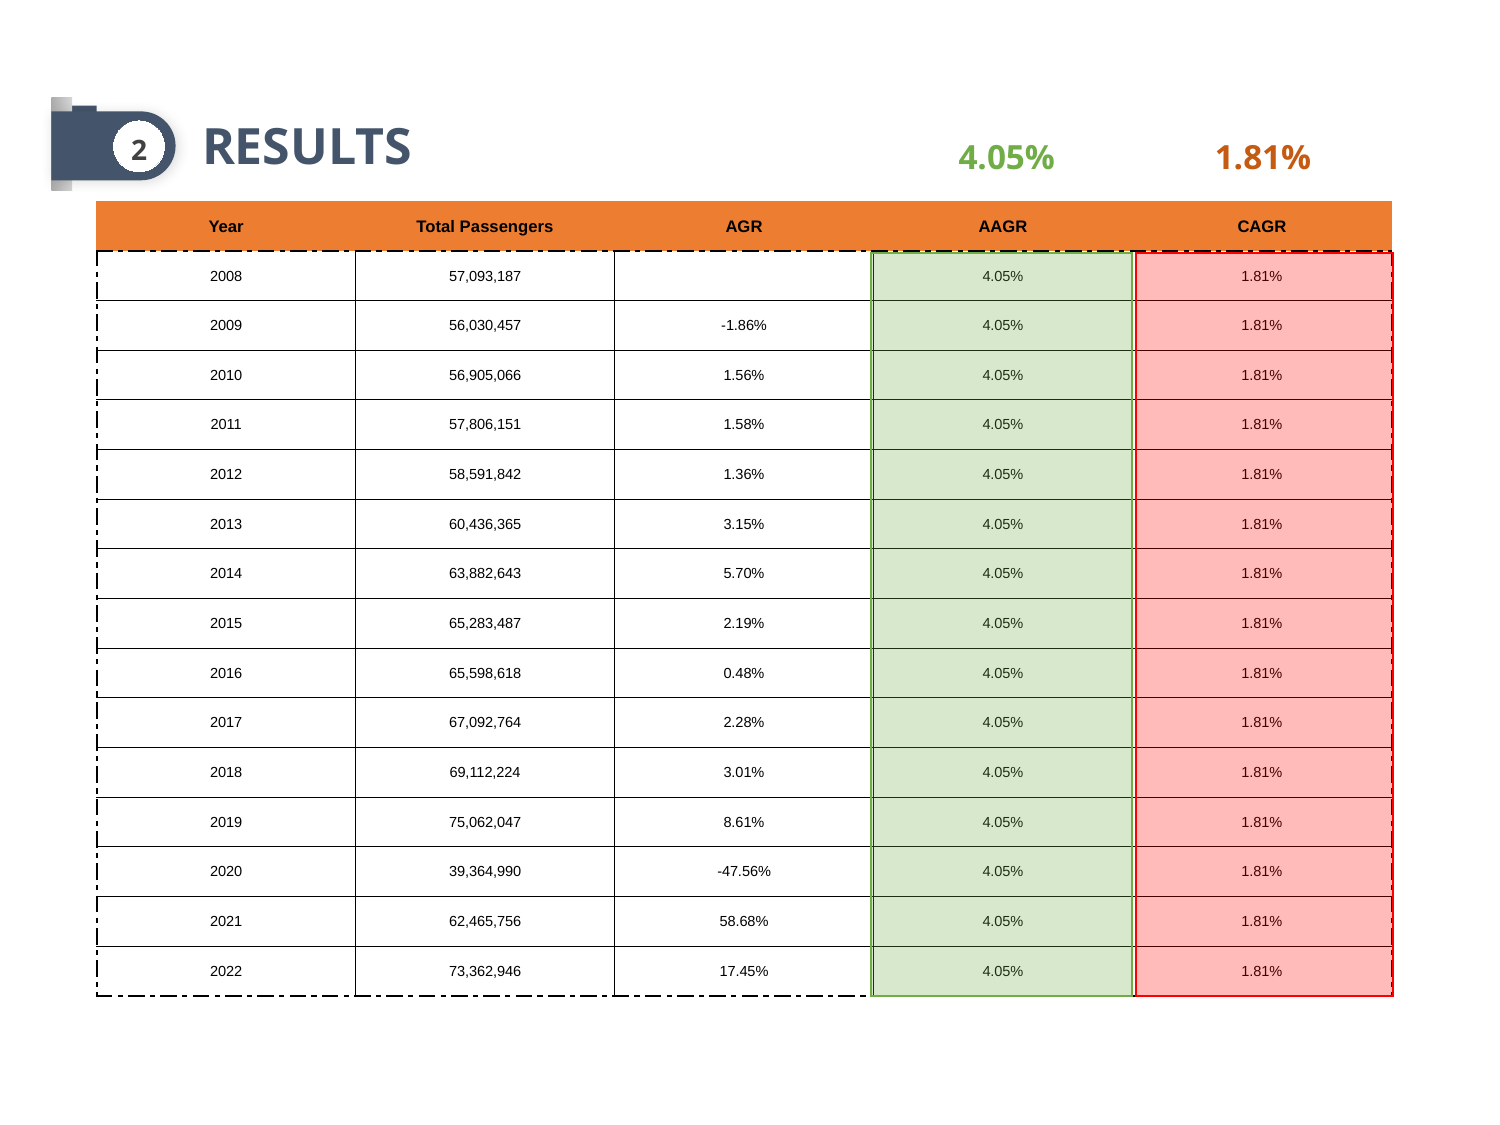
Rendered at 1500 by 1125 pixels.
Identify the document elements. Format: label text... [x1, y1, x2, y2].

table_cell 1.36% [615, 450, 870, 499]
table_cell 1.58% [615, 400, 870, 449]
table_cell 39,364,990 [356, 847, 614, 896]
text_box 1.81% [1200, 129, 1327, 184]
table_cell 2010 [97, 351, 355, 399]
table_cell 69,112,224 [356, 748, 614, 797]
table_cell 63,882,643 [356, 549, 614, 598]
table_cell 2020 [97, 847, 355, 896]
table_header CAGR [1133, 202, 1391, 251]
table_cell 2022 [97, 947, 355, 996]
table_cell 75,062,047 [356, 798, 614, 846]
table_cell 57,806,151 [356, 400, 614, 449]
table_cell 1.56% [615, 351, 870, 399]
table_cell -1.86% [615, 301, 870, 350]
table_cell 65,283,487 [356, 599, 614, 648]
table_cell 0.48% [615, 649, 870, 697]
table_cell 2015 [97, 599, 355, 648]
table_cell 56,905,066 [356, 351, 614, 399]
table_cell 2021 [97, 897, 355, 946]
table_cell 2009 [97, 301, 355, 350]
table_cell 2.28% [615, 698, 870, 747]
table_cell 8.61% [615, 798, 870, 846]
table_cell -47.56% [615, 847, 870, 896]
table_cell 58.68% [615, 897, 870, 946]
table_cell 2011 [97, 400, 355, 449]
table_cell 17.45% [615, 947, 870, 996]
table_cell 3.15% [615, 500, 870, 548]
table_cell 2014 [97, 549, 355, 598]
table_cell 2008 [97, 251, 355, 300]
table_cell 56,030,457 [356, 301, 614, 350]
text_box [51, 97, 816, 191]
table_cell 58,591,842 [356, 450, 614, 499]
table_header AAGR [874, 202, 1133, 251]
table_cell [615, 251, 871, 300]
text_box [1135, 252, 1394, 997]
table_cell 3.01% [615, 748, 870, 797]
table_header Year [97, 202, 356, 251]
table_cell 62,465,756 [356, 897, 614, 946]
text_box 4.05% [943, 129, 1070, 184]
table_cell 65,598,618 [356, 649, 614, 697]
table_cell 2.19% [615, 599, 870, 648]
table_cell 57,093,187 [356, 251, 614, 300]
table_cell 2016 [97, 649, 355, 697]
text_box [870, 252, 1133, 997]
table_cell 2018 [97, 748, 355, 797]
table_header AGR [615, 202, 874, 251]
table_cell 2013 [97, 500, 355, 548]
table_cell 60,436,365 [356, 500, 614, 548]
table_cell 2019 [97, 798, 355, 846]
table_cell 73,362,946 [356, 947, 614, 996]
table_header Total Passengers [356, 202, 615, 251]
table_cell 2017 [97, 698, 355, 747]
table_cell 5.70% [615, 549, 870, 598]
table_cell 2012 [97, 450, 355, 499]
table_cell 67,092,764 [356, 698, 614, 747]
